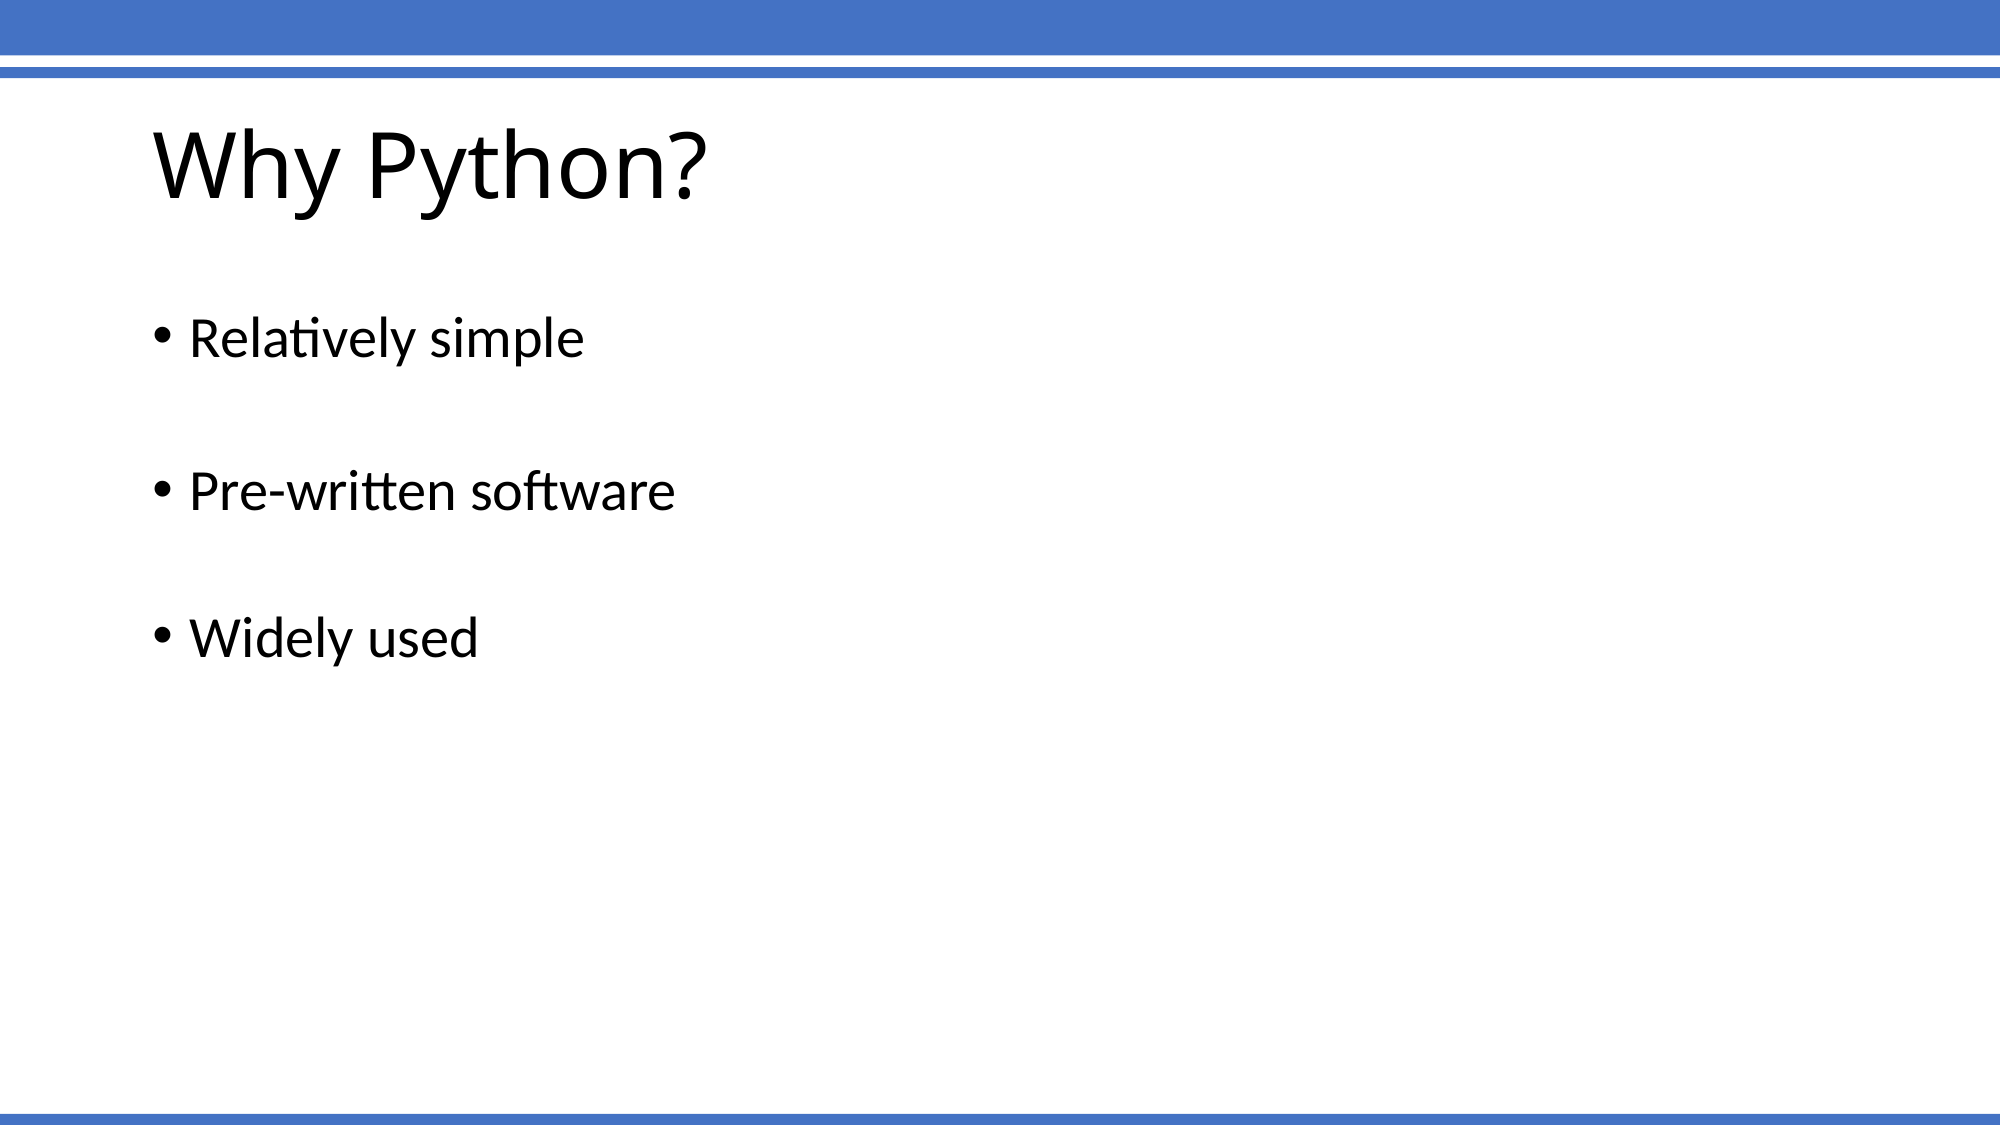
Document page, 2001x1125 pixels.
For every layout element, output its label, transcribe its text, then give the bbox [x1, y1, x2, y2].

title Why Python? [137, 59, 1863, 278]
list Relatively simple Pre-written software Widely used [137, 299, 1863, 1014]
